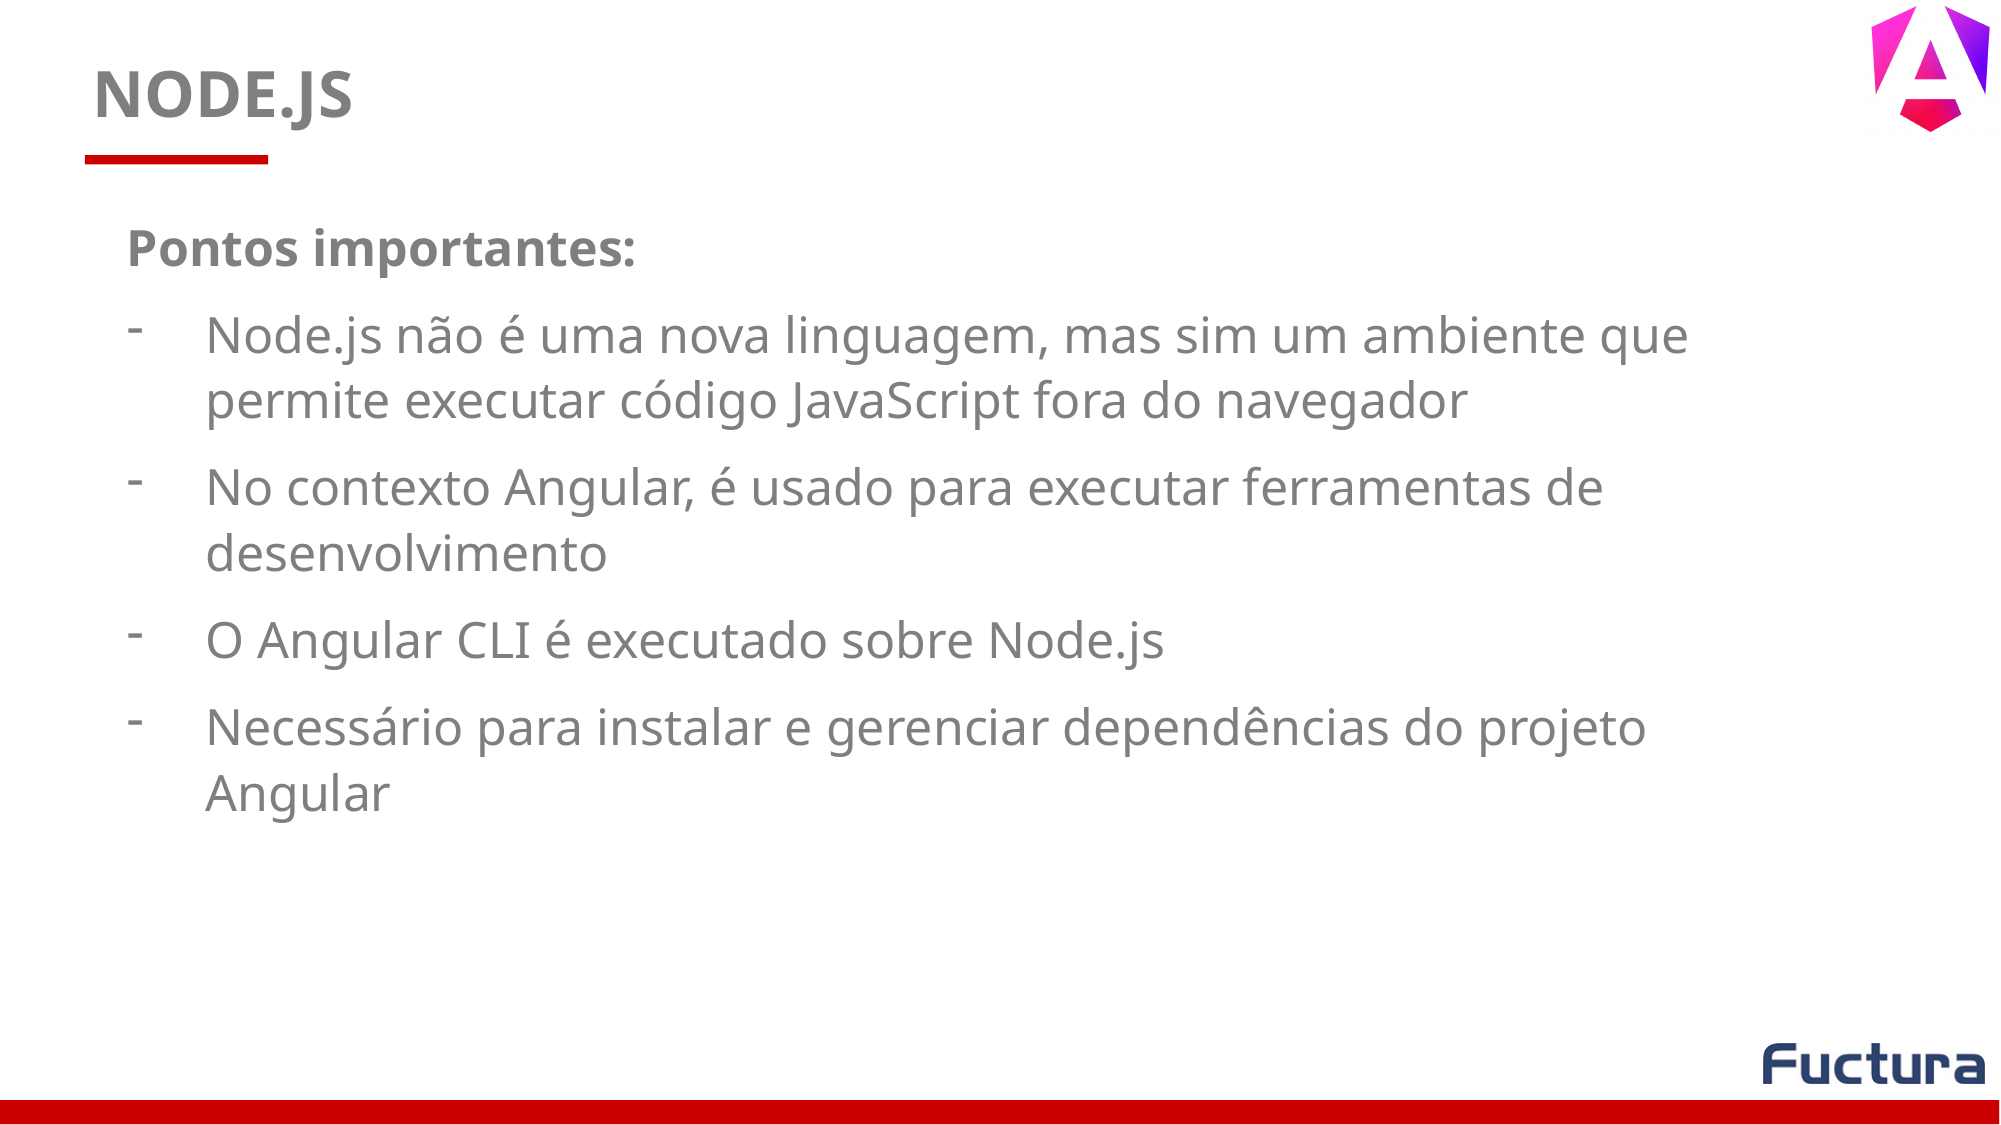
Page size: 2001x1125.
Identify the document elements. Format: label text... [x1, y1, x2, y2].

text_box [84, 155, 269, 165]
picture [1860, 0, 2000, 139]
text_box Pontos importantes: Node.js não é uma nova linguagem, mas sim um ambiente que permite executar código JavaScript fora do navegador No contexto Angular, é usado para executar ferramentas de desenvolvimento O Angular CLI é executado sobre Node.js Necessário para instalar e gerenciar dependências do projeto Angular [72, 202, 1771, 1039]
picture [1763, 1043, 1986, 1084]
text_box [0, 1100, 2000, 1125]
text_box NODE.JS [72, 52, 869, 131]
